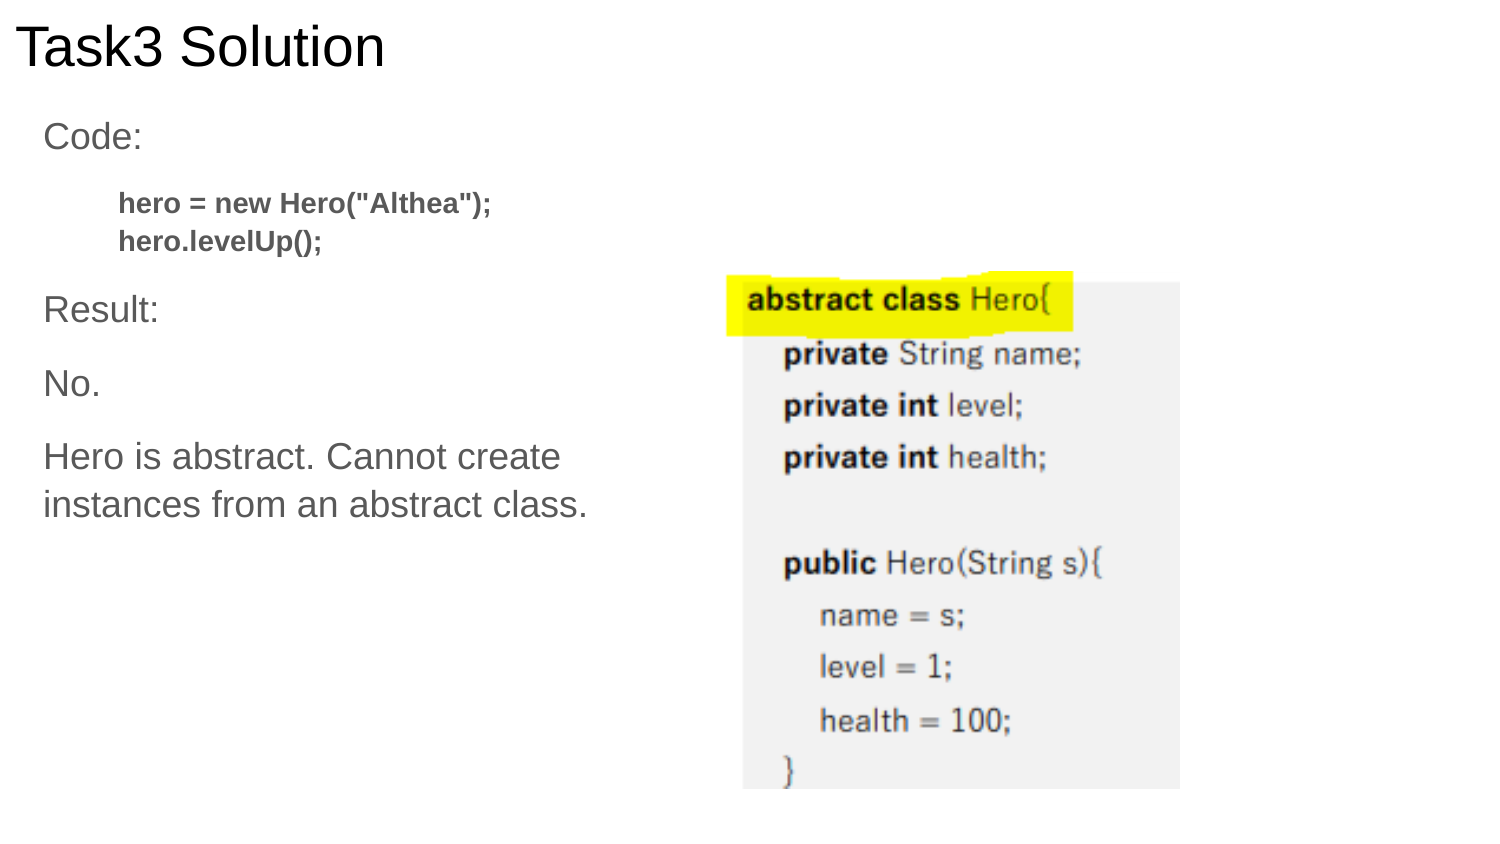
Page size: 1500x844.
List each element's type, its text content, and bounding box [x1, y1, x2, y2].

picture [720, 271, 1180, 790]
title Task3 Solution [0, 0, 1398, 94]
list Code: hero = new Hero("Althea"); hero.levelUp(); Result: No. Hero is abstract. Cannot create instances from an abstract class. [28, 93, 625, 655]
